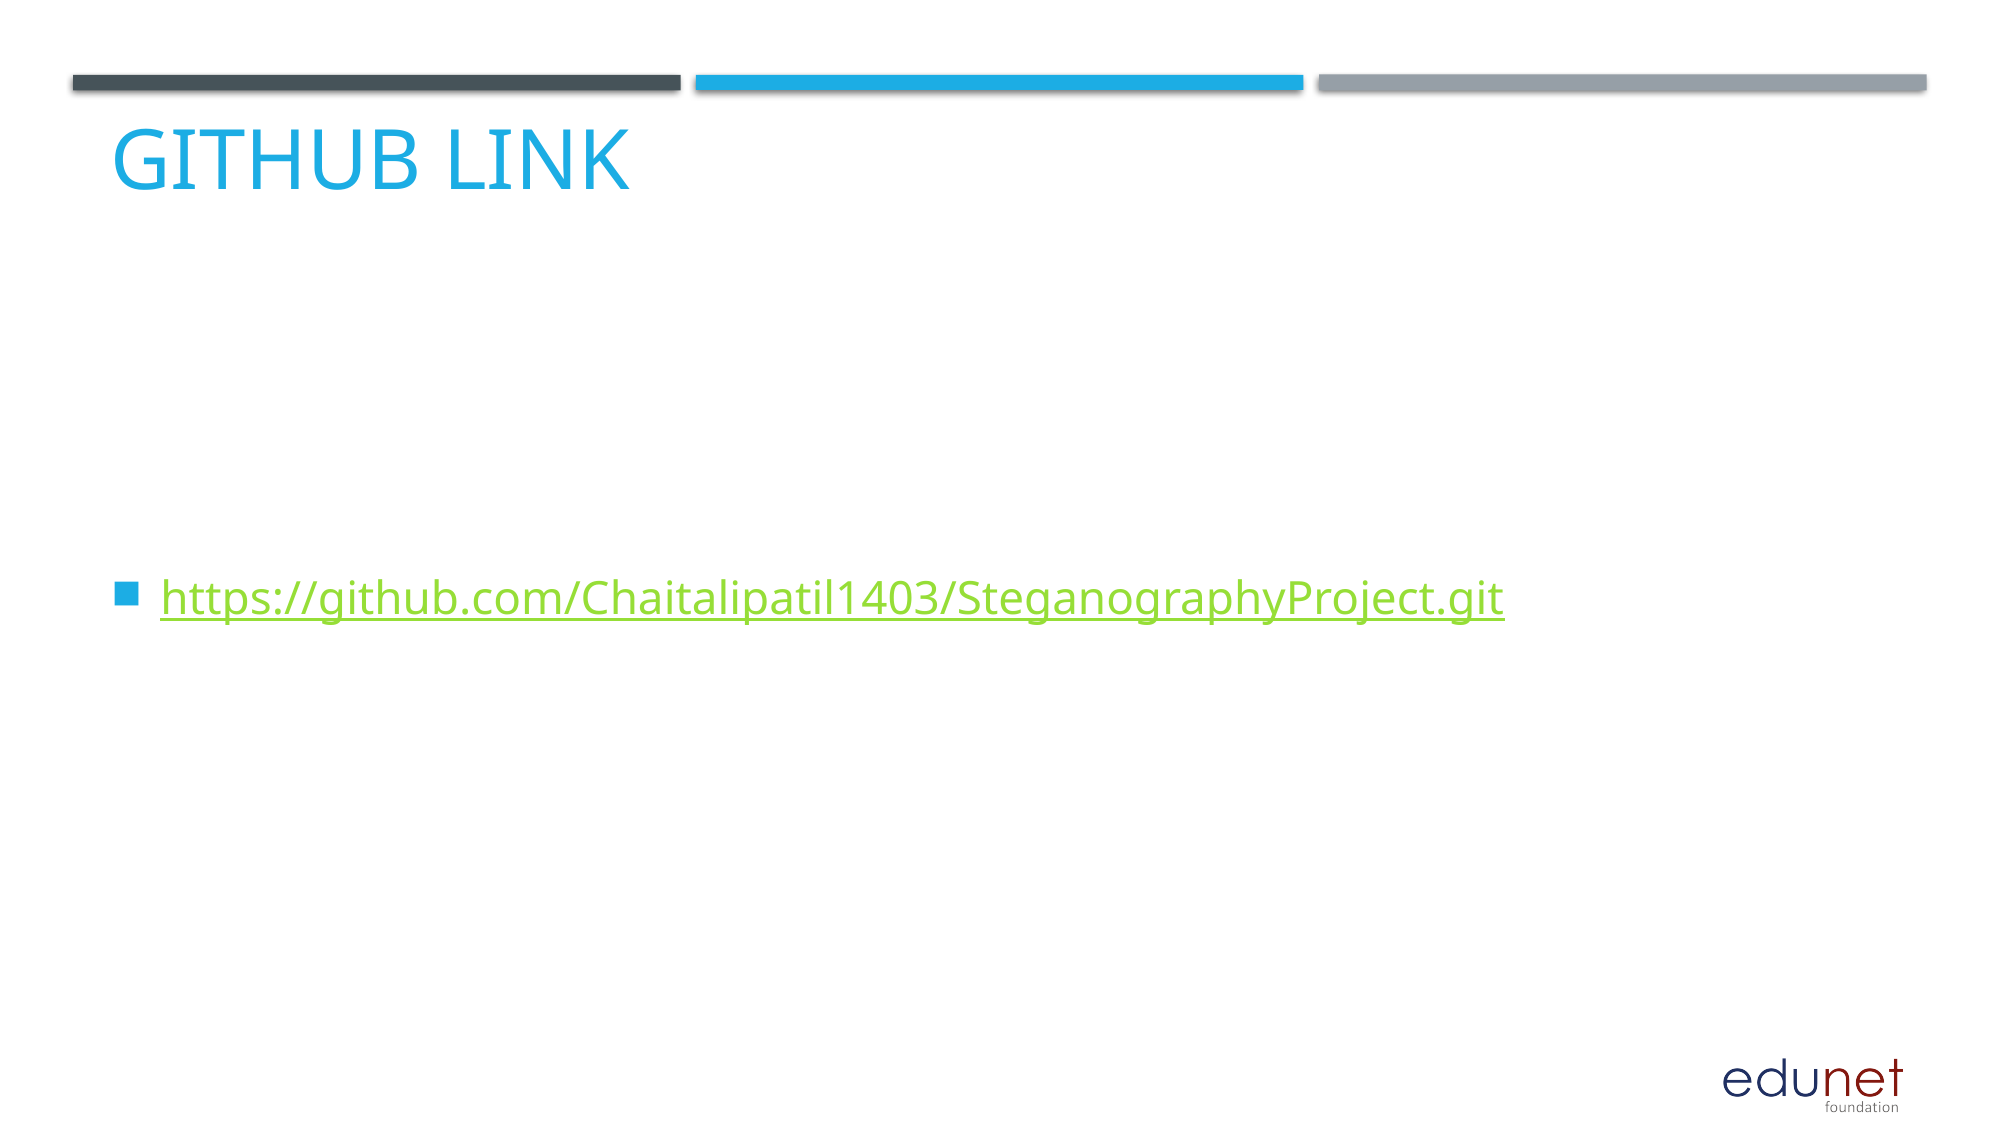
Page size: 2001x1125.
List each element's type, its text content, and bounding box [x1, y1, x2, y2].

picture [1719, 1056, 1905, 1116]
title GitHub Link [95, 126, 1905, 213]
list https://github.com/Chaitalipatil1403/SteganographyProject.git [95, 213, 1905, 981]
